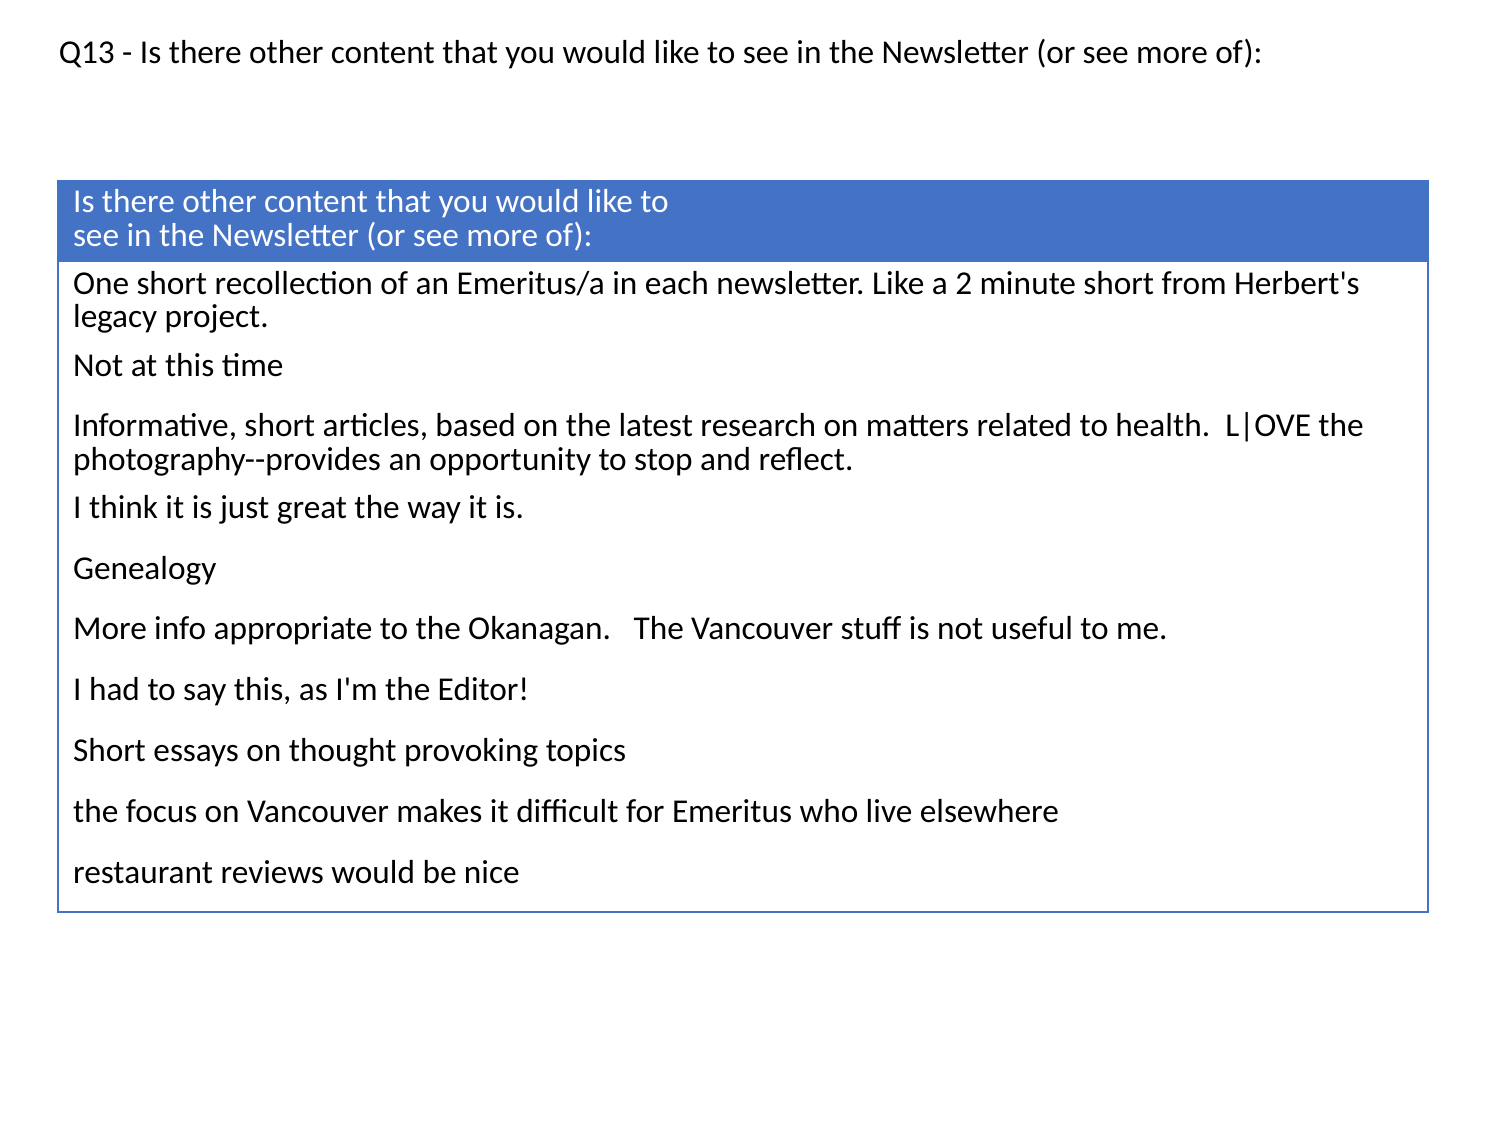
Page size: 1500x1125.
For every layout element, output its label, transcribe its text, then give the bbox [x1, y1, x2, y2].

table_cell Not at this time [59, 344, 1427, 404]
table_cell I had to say this, as I'm the Editor! [59, 668, 1427, 729]
table_cell One short recollection of an Emeritus/a in each newsletter. Like a 2 minute short from Herbert's legacy project. [59, 262, 1427, 344]
table_cell Short essays on thought provoking topics [59, 729, 1427, 790]
text_box Q13 - Is there other content that you would like to see in the Newsletter (or see more of): [44, 22, 1395, 84]
table_header Is there other content that you would like to see in the Newsletter (or see more of): [59, 181, 1427, 262]
table_cell Informative, short articles, based on the latest research on matters related to health. L|OVE the photography--provides an opportunity to stop and reflect. [59, 404, 1427, 486]
table_cell restaurant reviews would be nice [59, 851, 1427, 911]
table_cell More info appropriate to the Okanagan. The Vancouver stuff is not useful to me. [59, 608, 1427, 668]
table_cell I think it is just great the way it is. [59, 486, 1427, 547]
table_cell Genealogy [59, 547, 1427, 608]
table_cell the focus on Vancouver makes it difficult for Emeritus who live elsewhere [59, 790, 1427, 851]
